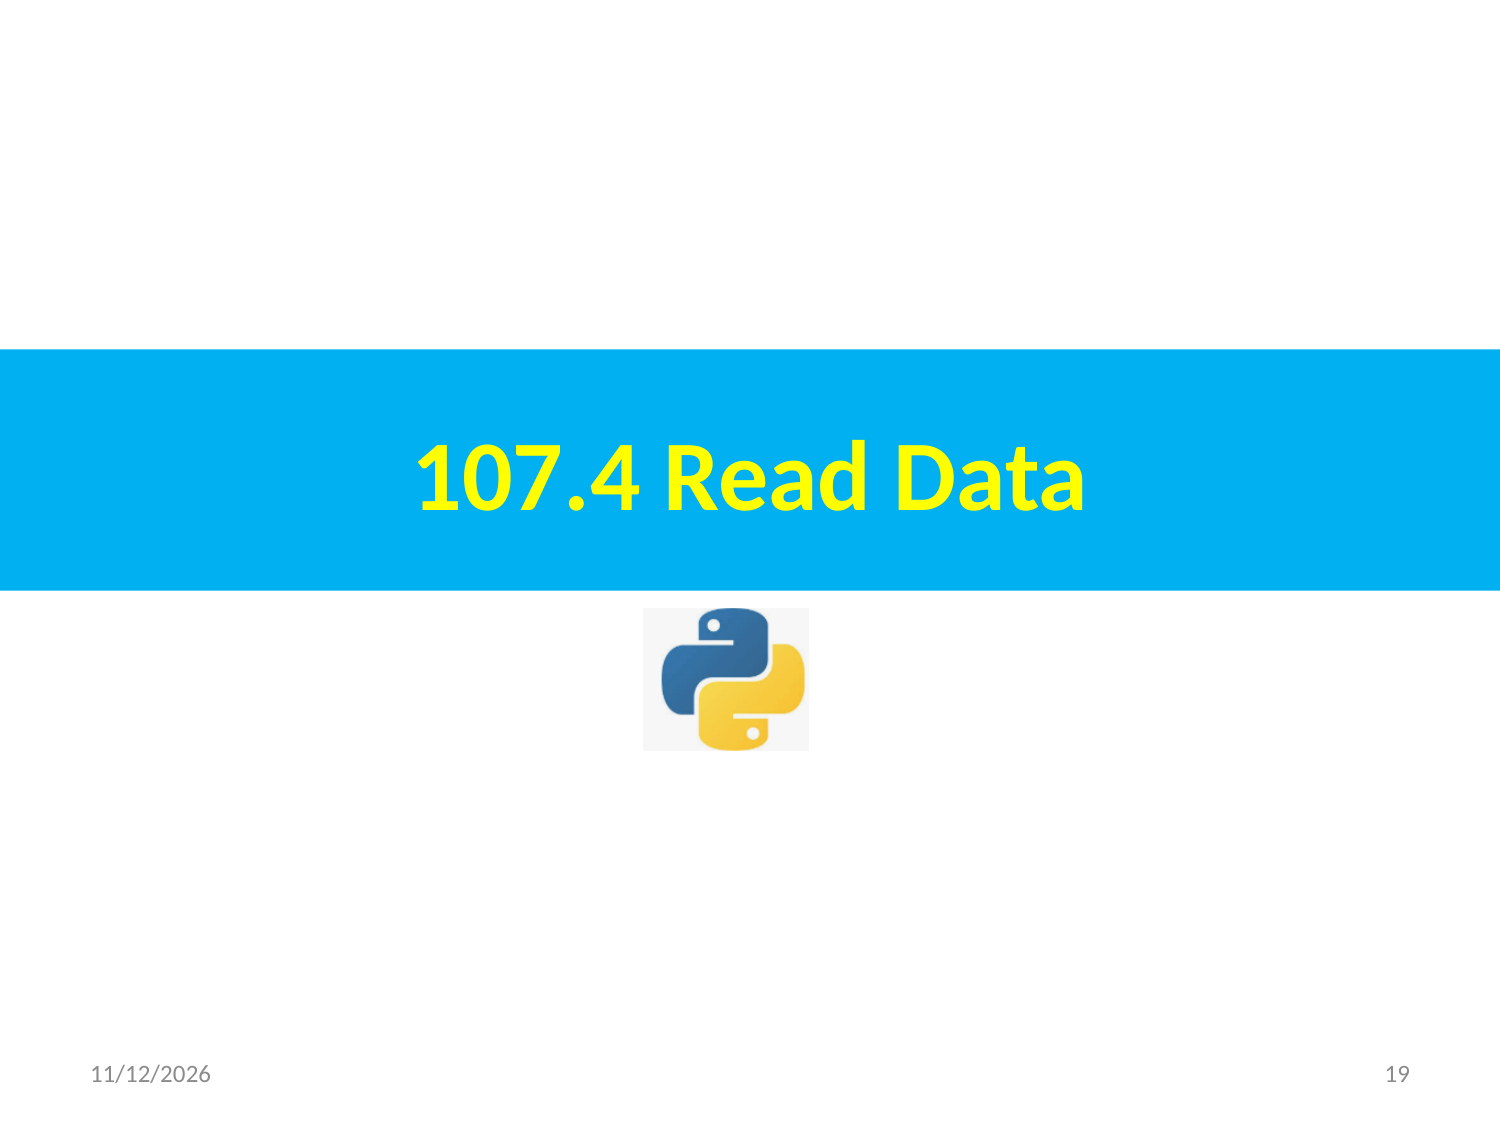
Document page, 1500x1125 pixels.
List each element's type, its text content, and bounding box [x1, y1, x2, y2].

picture [643, 606, 809, 752]
slide_number 19 [1074, 1042, 1425, 1103]
title 107.4 Read Data [0, 349, 1500, 591]
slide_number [75, 1042, 425, 1103]
